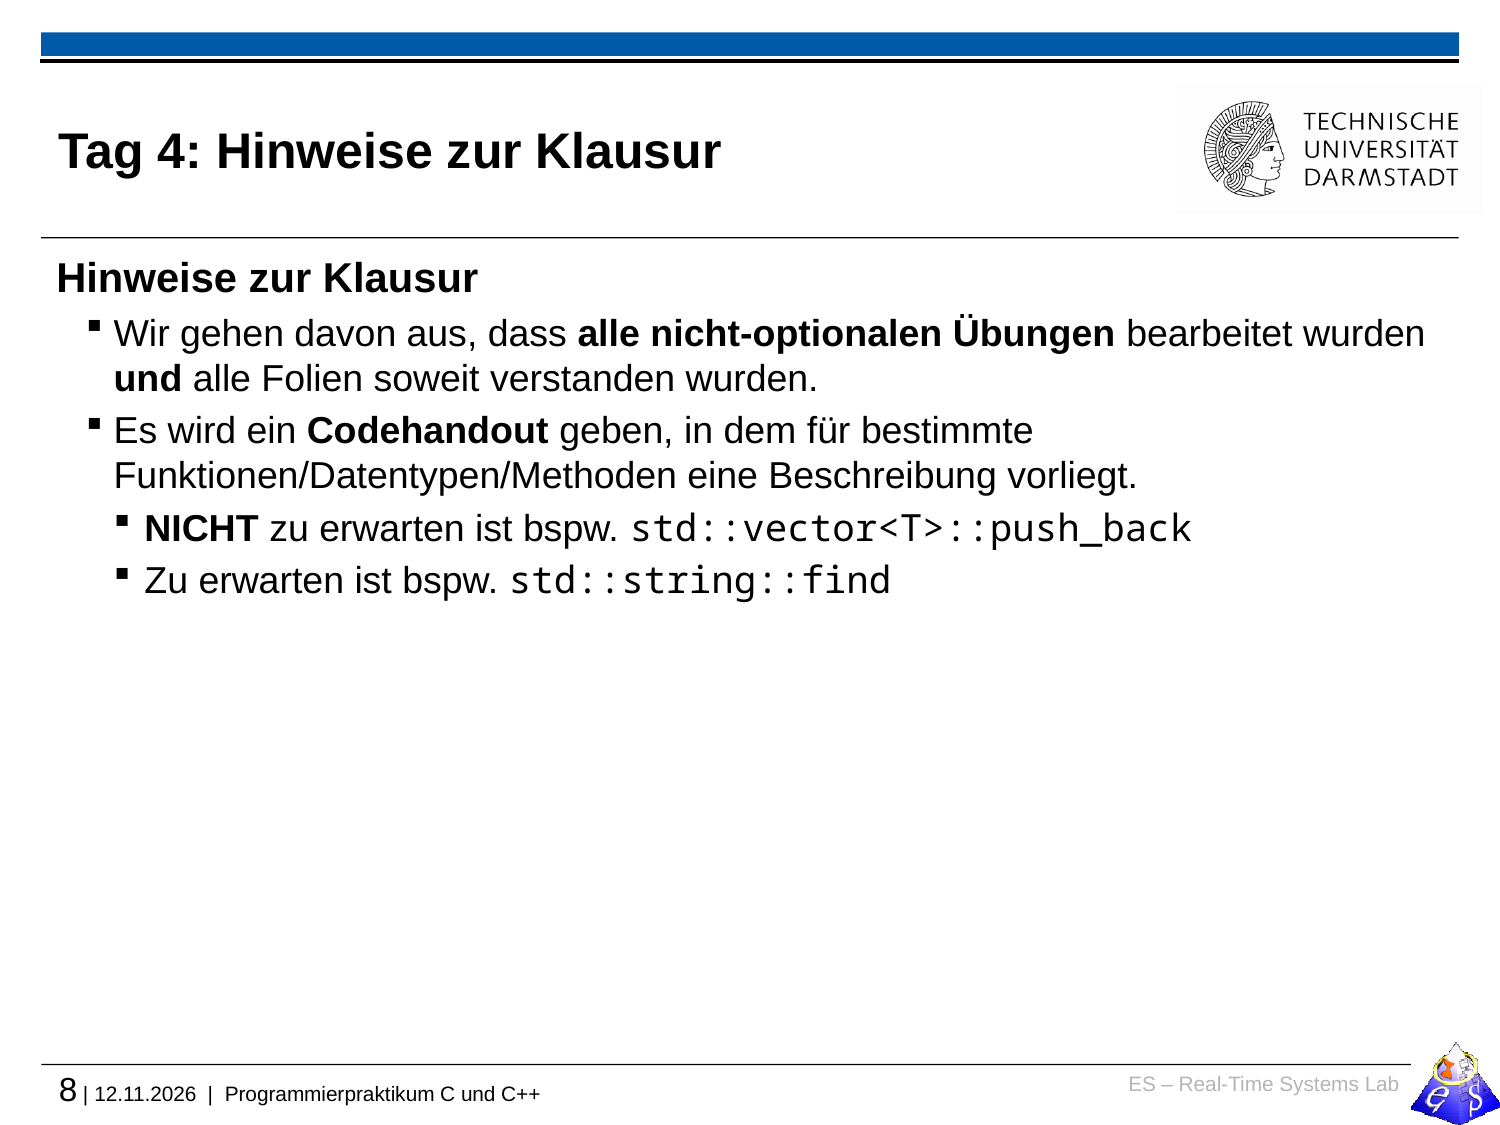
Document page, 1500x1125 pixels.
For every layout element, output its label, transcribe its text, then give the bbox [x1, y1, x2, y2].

list Hinweise zur Klausur Wir gehen davon aus, dass alle nicht-optionalen Übungen bearbeitet wurden und alle Folien soweit verstanden wurden. Es wird ein Codehandout geben, in dem für bestimmte Funktionen/Datentypen/Methoden eine Beschreibung vorliegt. NICHT zu erwarten ist bspw. std::vector<T>::push_back Zu erwarten ist bspw. std::string::find [41, 243, 1459, 1059]
picture [1187, 84, 1483, 214]
title Tag 4: Hinweise zur Klausur [58, 80, 1187, 218]
picture [1411, 1041, 1500, 1125]
